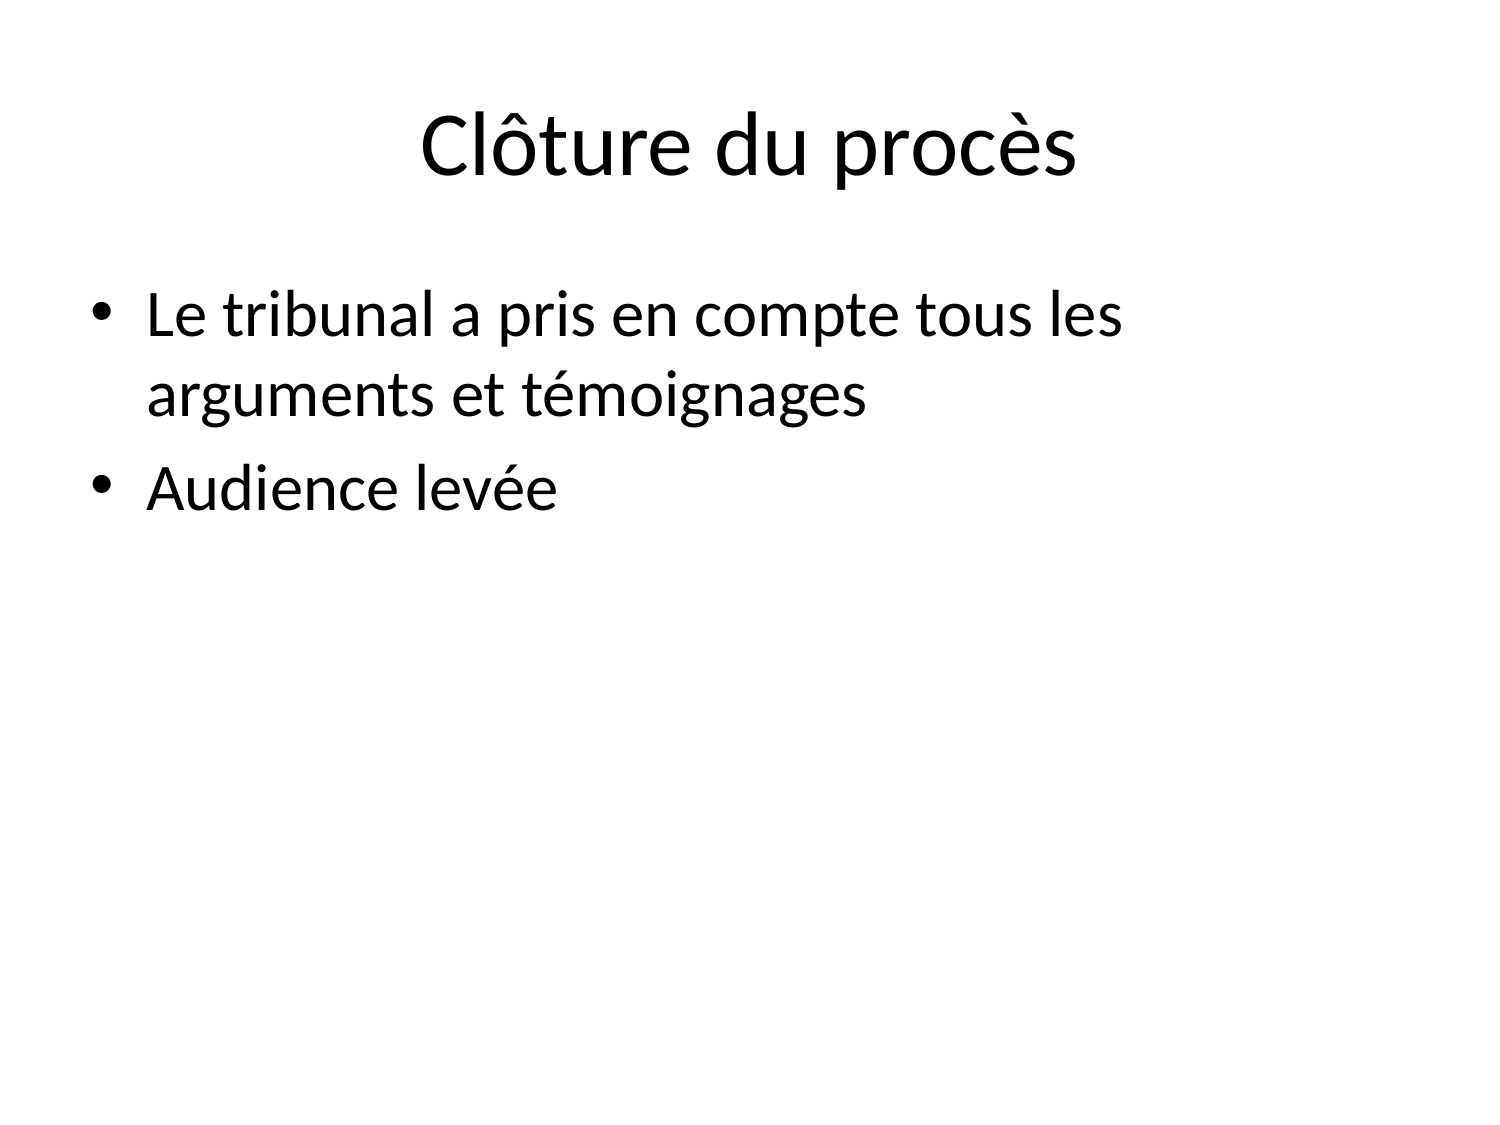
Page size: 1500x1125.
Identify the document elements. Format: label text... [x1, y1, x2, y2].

list Le tribunal a pris en compte tous les arguments et témoignages Audience levée [75, 262, 1425, 1005]
title Clôture du procès [75, 45, 1425, 233]
